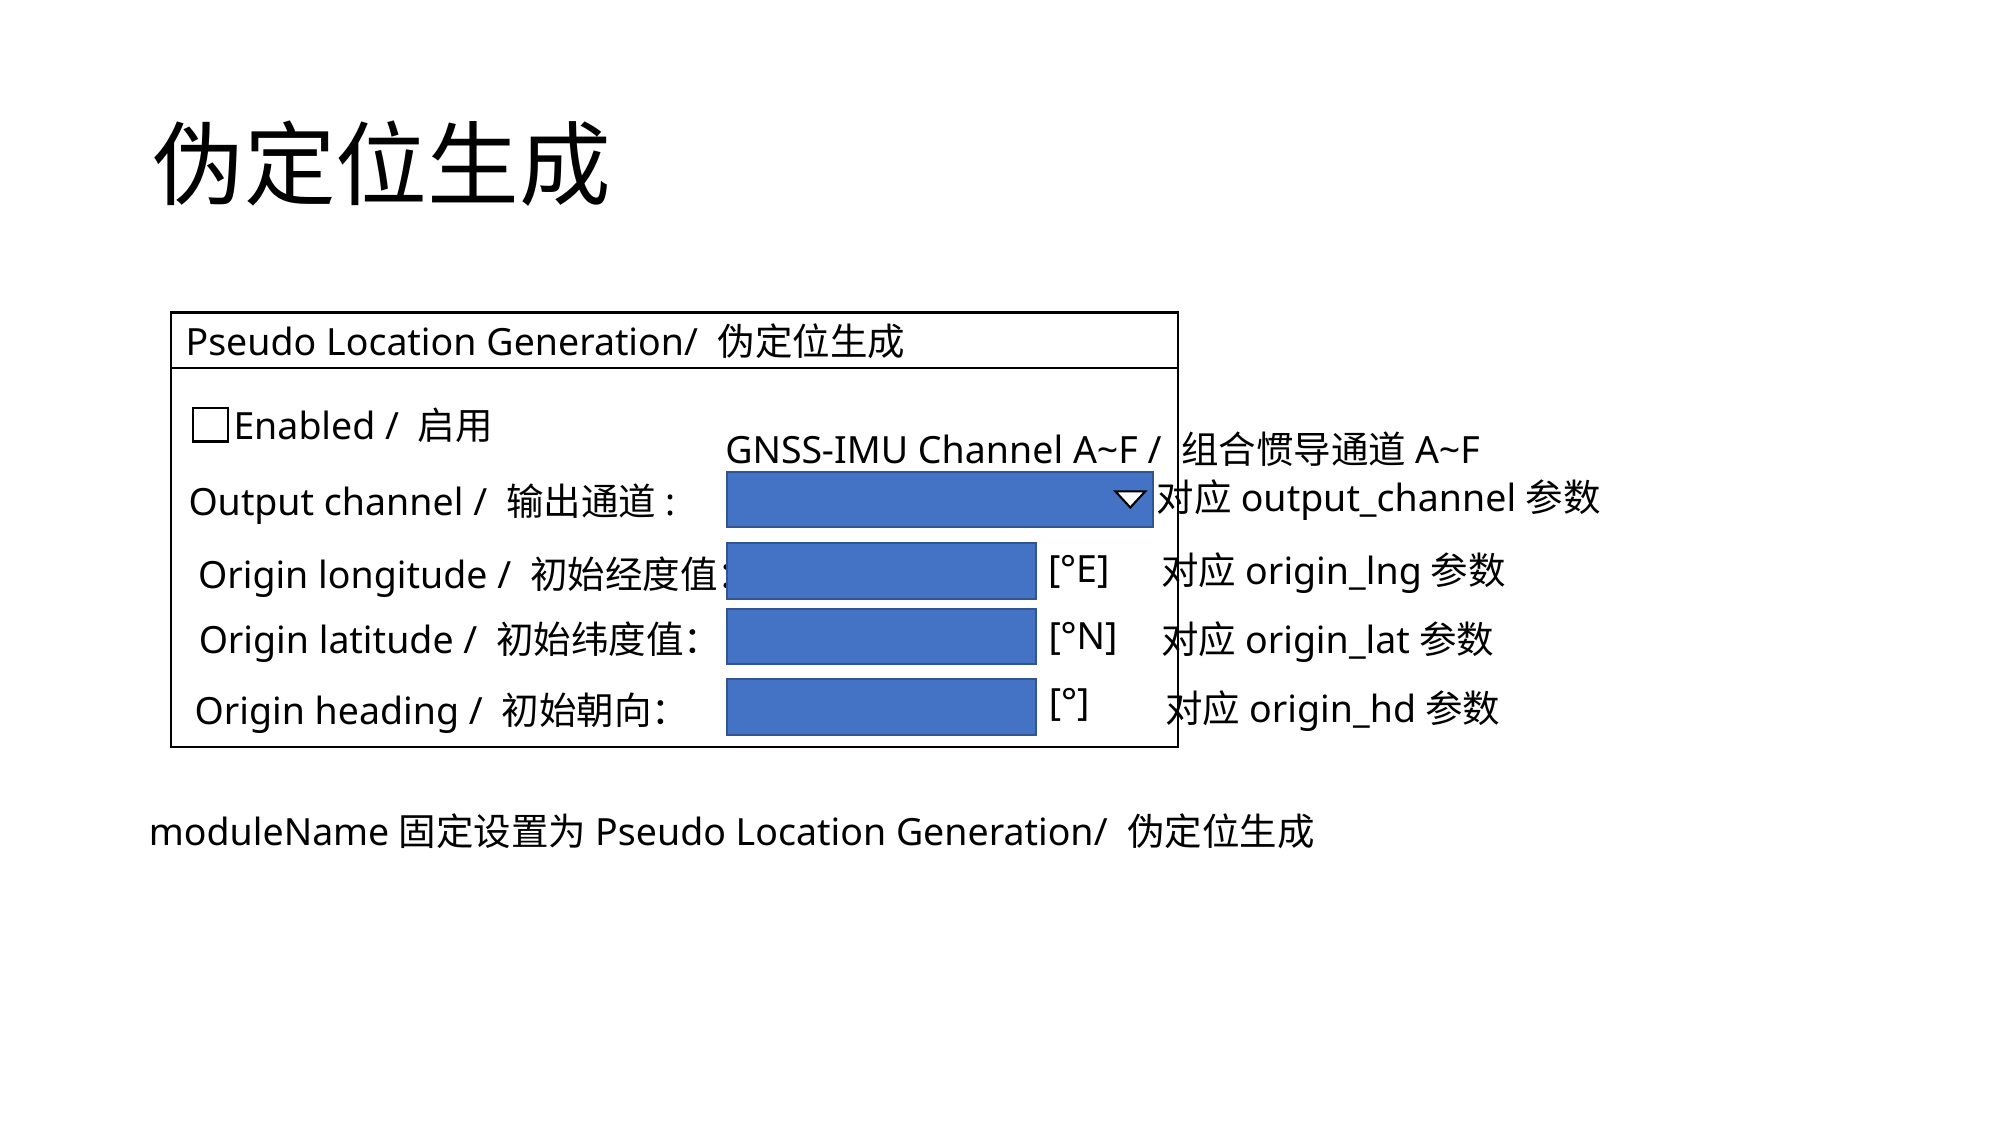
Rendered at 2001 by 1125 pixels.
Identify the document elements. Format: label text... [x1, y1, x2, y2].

text_box [170, 369, 1179, 748]
text_box 对应output_channel参数 [1142, 466, 1616, 527]
text_box Output channel / 输出通道: [173, 470, 690, 530]
text_box [192, 407, 218, 443]
text_box [726, 608, 1033, 665]
text_box [726, 678, 1037, 736]
text_box [°N] [1033, 604, 1133, 665]
text_box [726, 479, 1154, 528]
text_box 对应origin_lng参数 [1146, 539, 1521, 600]
text_box 对应origin_lat参数 [1146, 608, 1509, 669]
text_box Origin heading / 初始朝向： [179, 679, 704, 740]
text_box Pseudo Location Generation/ 伪定位生成 [170, 311, 1179, 369]
text_box Origin latitude / 初始纬度值： [183, 608, 737, 669]
text_box GNSS-IMU Channel A~F / 组合惯导通道A~F [710, 418, 1495, 479]
text_box [°] [1034, 670, 1105, 730]
text_box Enabled / 启用 [218, 394, 508, 455]
title 伪定位生成 [137, 59, 1863, 278]
text_box [1113, 490, 1142, 510]
text_box moduleName固定设置为Pseudo Location Generation/ 伪定位生成 [134, 800, 1330, 860]
text_box [726, 542, 1037, 600]
text_box Origin longitude / 初始经度值： [183, 543, 771, 604]
text_box 对应origin_hd参数 [1150, 677, 1515, 738]
text_box [°E] [1033, 537, 1125, 598]
